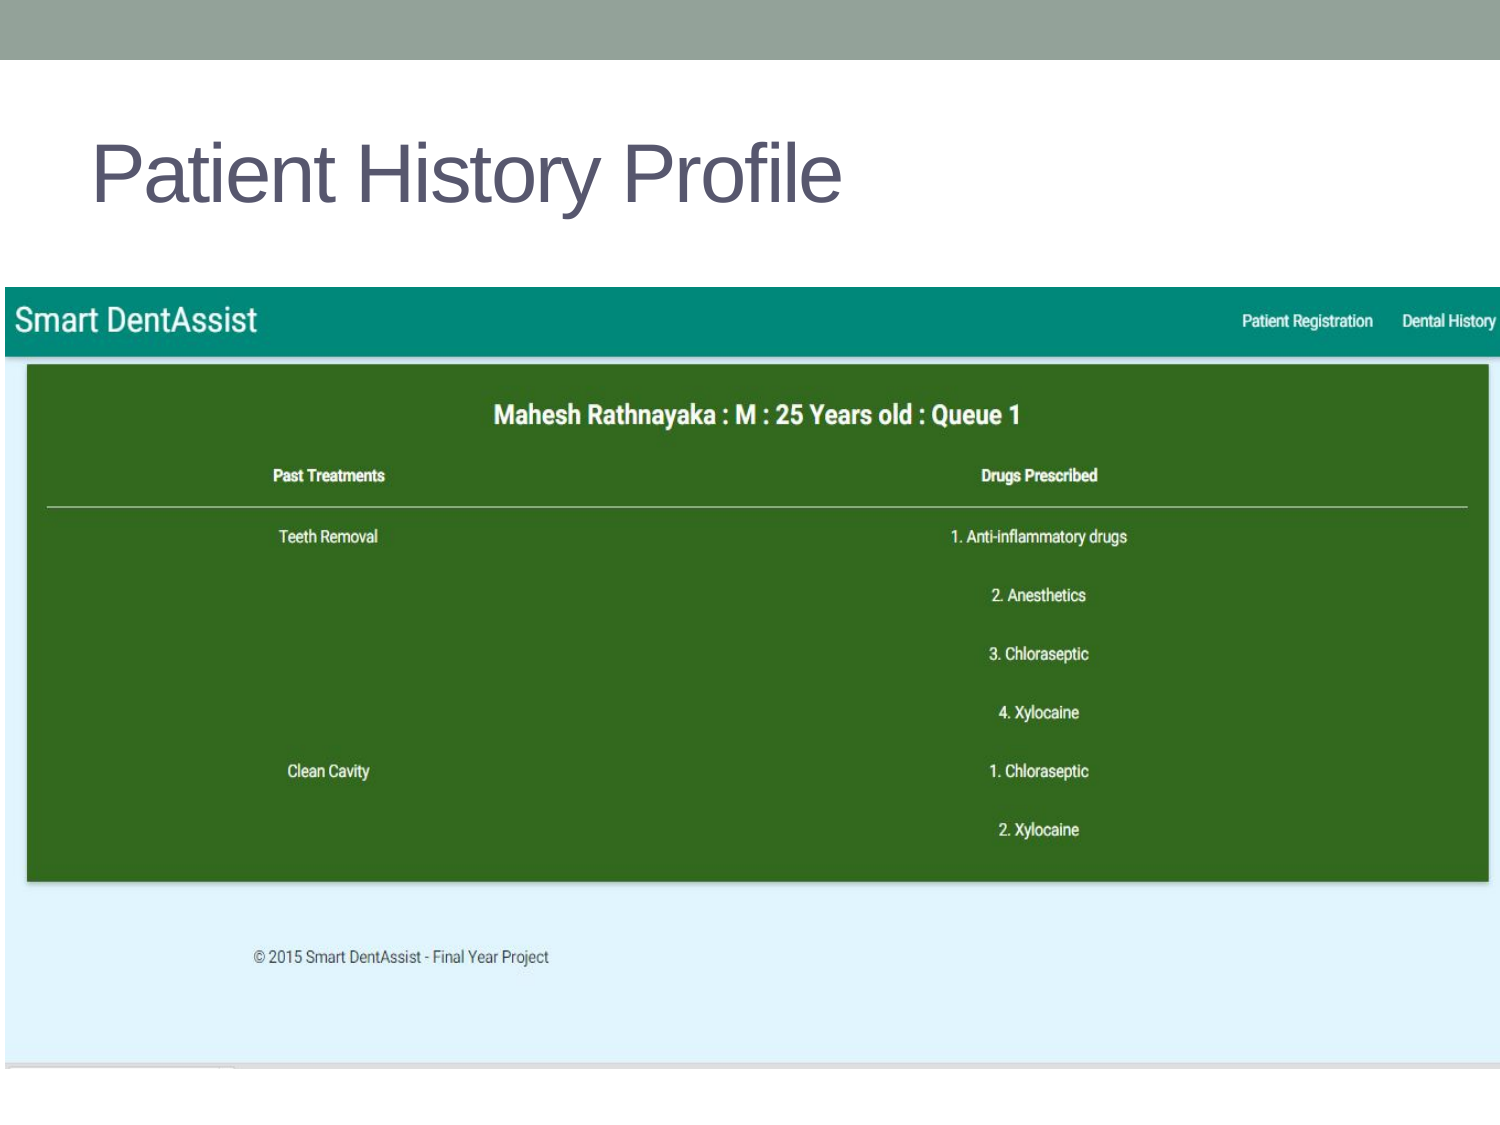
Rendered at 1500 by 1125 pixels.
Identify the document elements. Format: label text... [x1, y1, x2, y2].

picture [5, 287, 1500, 1069]
title Patient History Profile [75, 87, 1425, 250]
